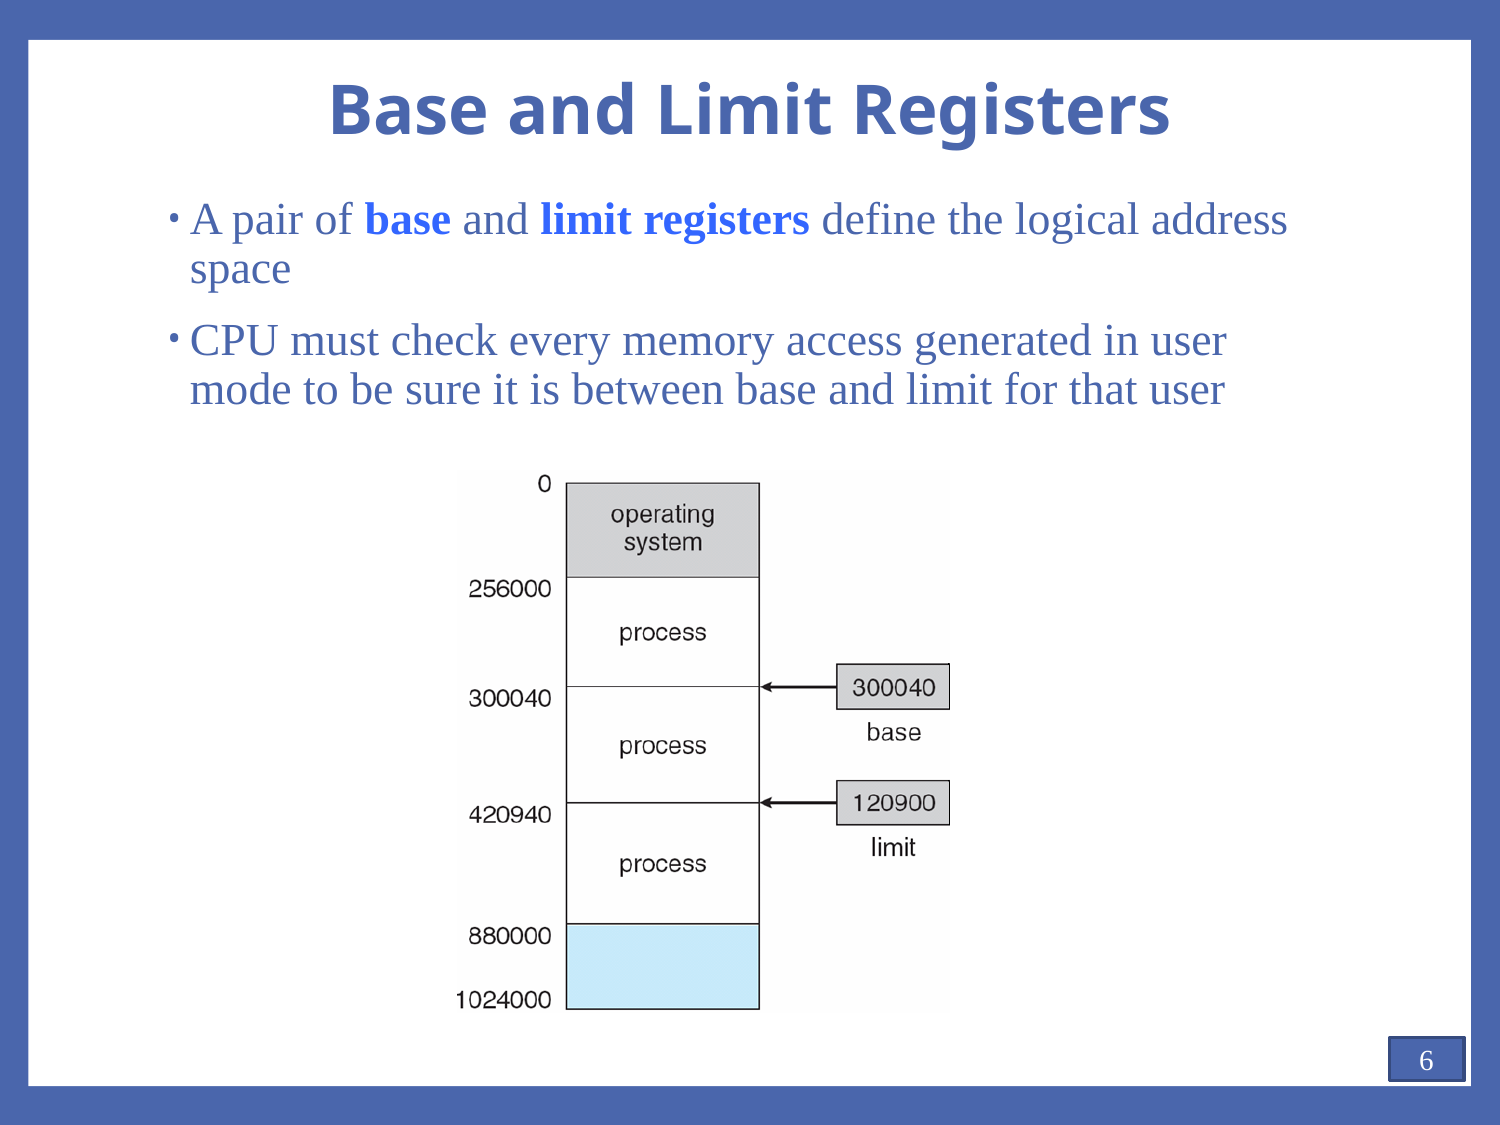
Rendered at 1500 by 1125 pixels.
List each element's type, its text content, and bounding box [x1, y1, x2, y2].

list A pair of base and limit registers define the logical address space CPU must check every memory access generated in user mode to be sure it is between base and limit for that user [146, 187, 1353, 428]
title Base and Limit Registers [212, 65, 1288, 160]
picture [456, 468, 951, 1013]
